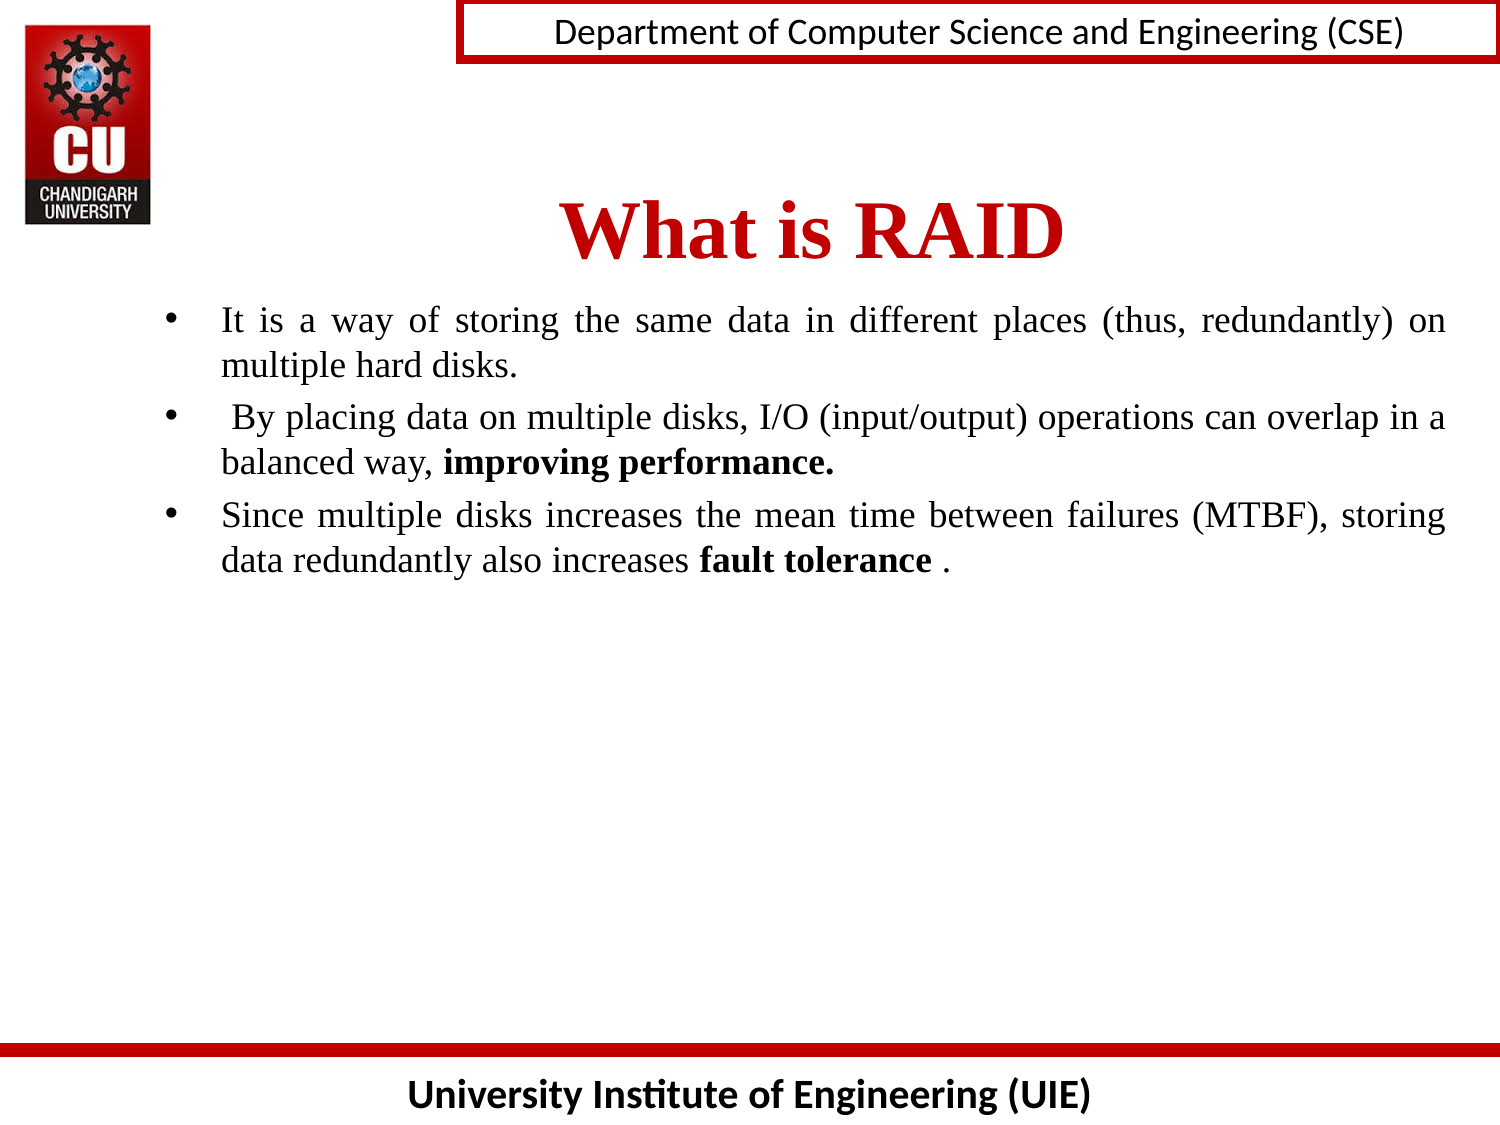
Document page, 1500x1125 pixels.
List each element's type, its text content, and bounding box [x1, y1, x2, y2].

list It is a way of storing the same data in different places (thus, redundantly) on multiple hard disks. By placing data on multiple disks, I/O (input/output) operations can overlap in a balanced way, improving performance. Since multiple disks increases the mean time between failures (MTBF), storing data redundantly also increases fault tolerance . [150, 287, 1463, 1025]
title What is RAID [162, 174, 1463, 275]
picture [24, 24, 151, 225]
